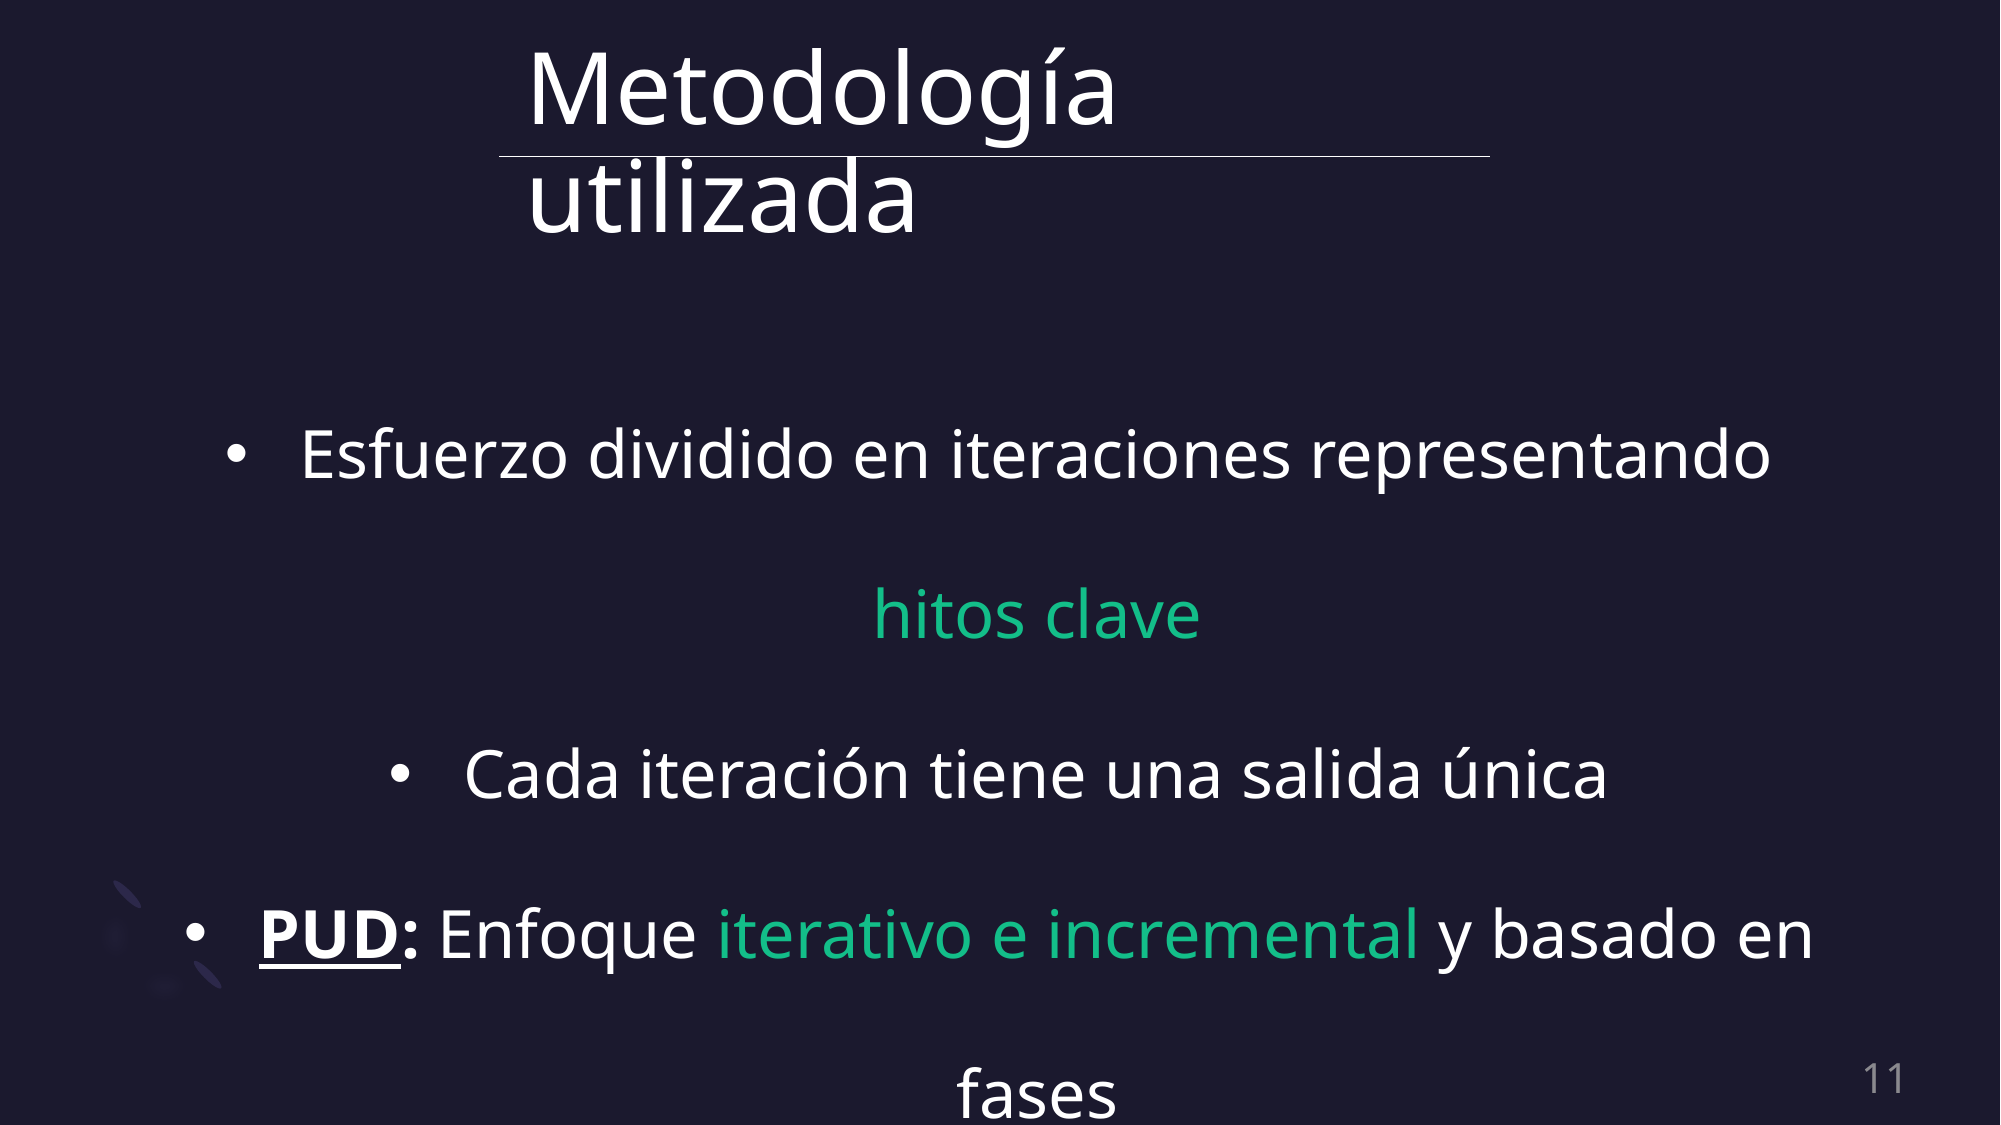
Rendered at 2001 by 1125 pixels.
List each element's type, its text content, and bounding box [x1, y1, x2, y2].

text_box Esfuerzo dividido en iteraciones representando hitos clave Cada iteración tiene una salida única PUD: Enfoque iterativo e incremental y basado en fases [134, 324, 1866, 1125]
slide_number 11 [1866, 1067, 1910, 1093]
title Metodología utilizada [525, 38, 1475, 145]
